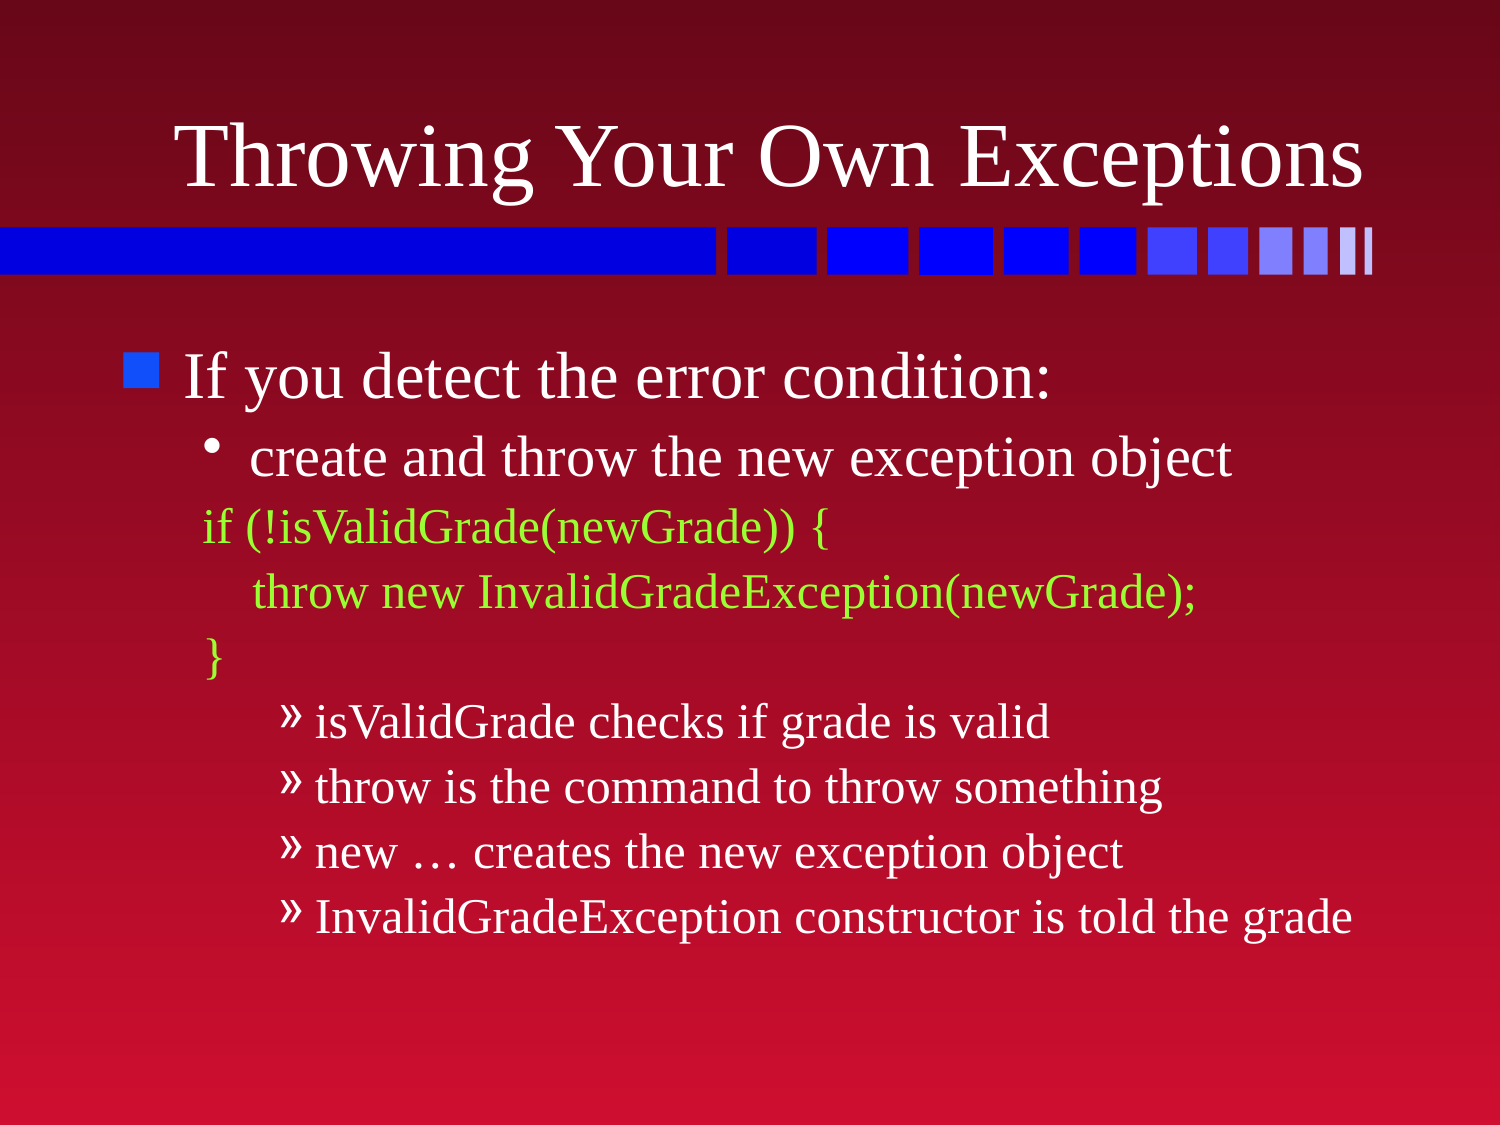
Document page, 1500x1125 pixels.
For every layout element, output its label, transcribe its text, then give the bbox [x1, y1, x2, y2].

title Throwing Your Own Exceptions [109, 27, 1383, 213]
list If you detect the error condition: create and throw the new exception object if (!isValidGrade(newGrade)) { throw new InvalidGradeException(newGrade); } isValidGrade checks if grade is valid throw is the command to throw something new … creates the new exception object InvalidGradeException constructor is told the grade [111, 324, 1388, 1001]
